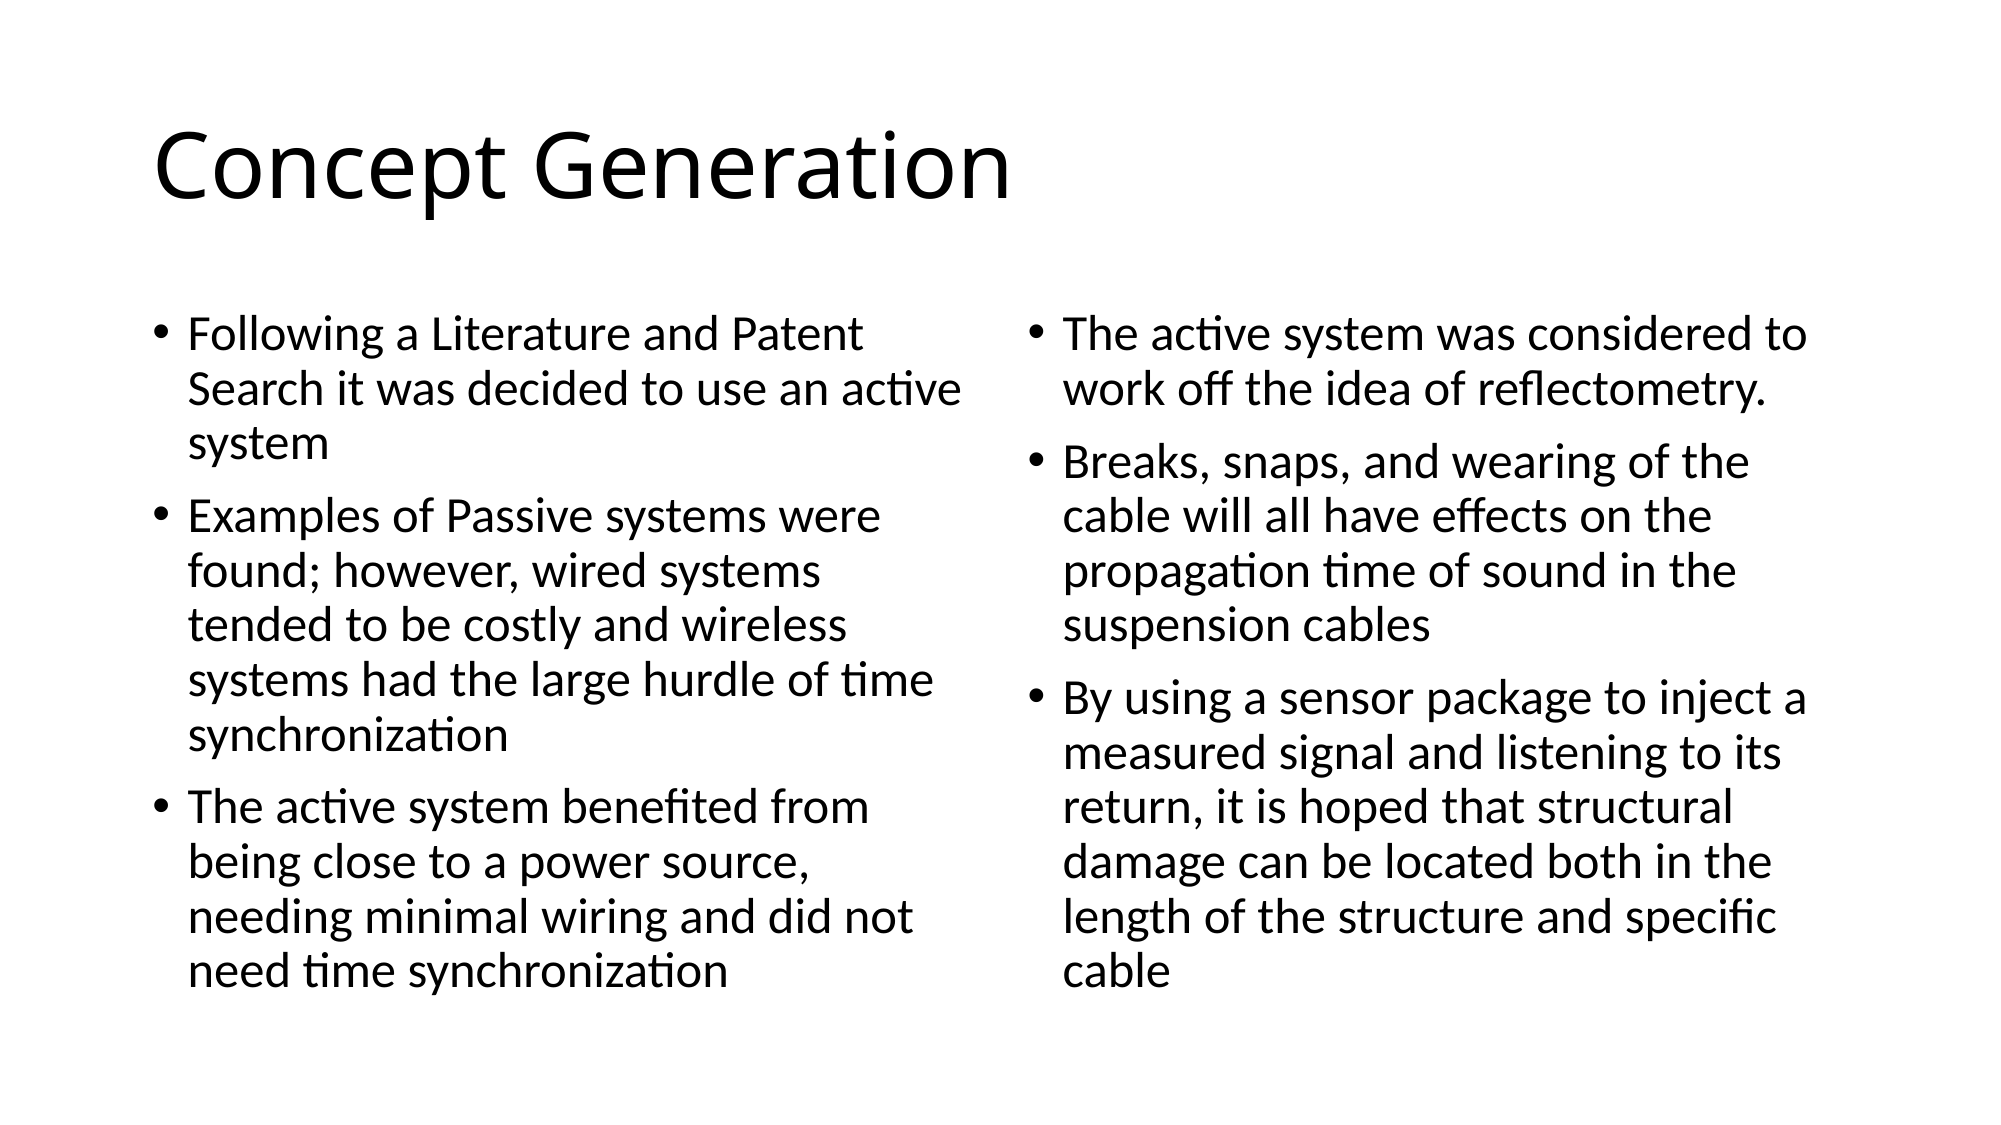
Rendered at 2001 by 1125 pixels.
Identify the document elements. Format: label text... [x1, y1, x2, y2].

list The active system was considered to work off the idea of reflectometry. Breaks, snaps, and wearing of the cable will all have effects on the propagation time of sound in the suspension cables By using a sensor package to inject a measured signal and listening to its return, it is hoped that structural damage can be located both in the length of the structure and specific cable [1012, 299, 1863, 1014]
list Following a Literature and Patent Search it was decided to use an active system Examples of Passive systems were found; however, wired systems tended to be costly and wireless systems had the large hurdle of time synchronization The active system benefited from being close to a power source, needing minimal wiring and did not need time synchronization [137, 299, 988, 1014]
title Concept Generation [137, 59, 1863, 278]
